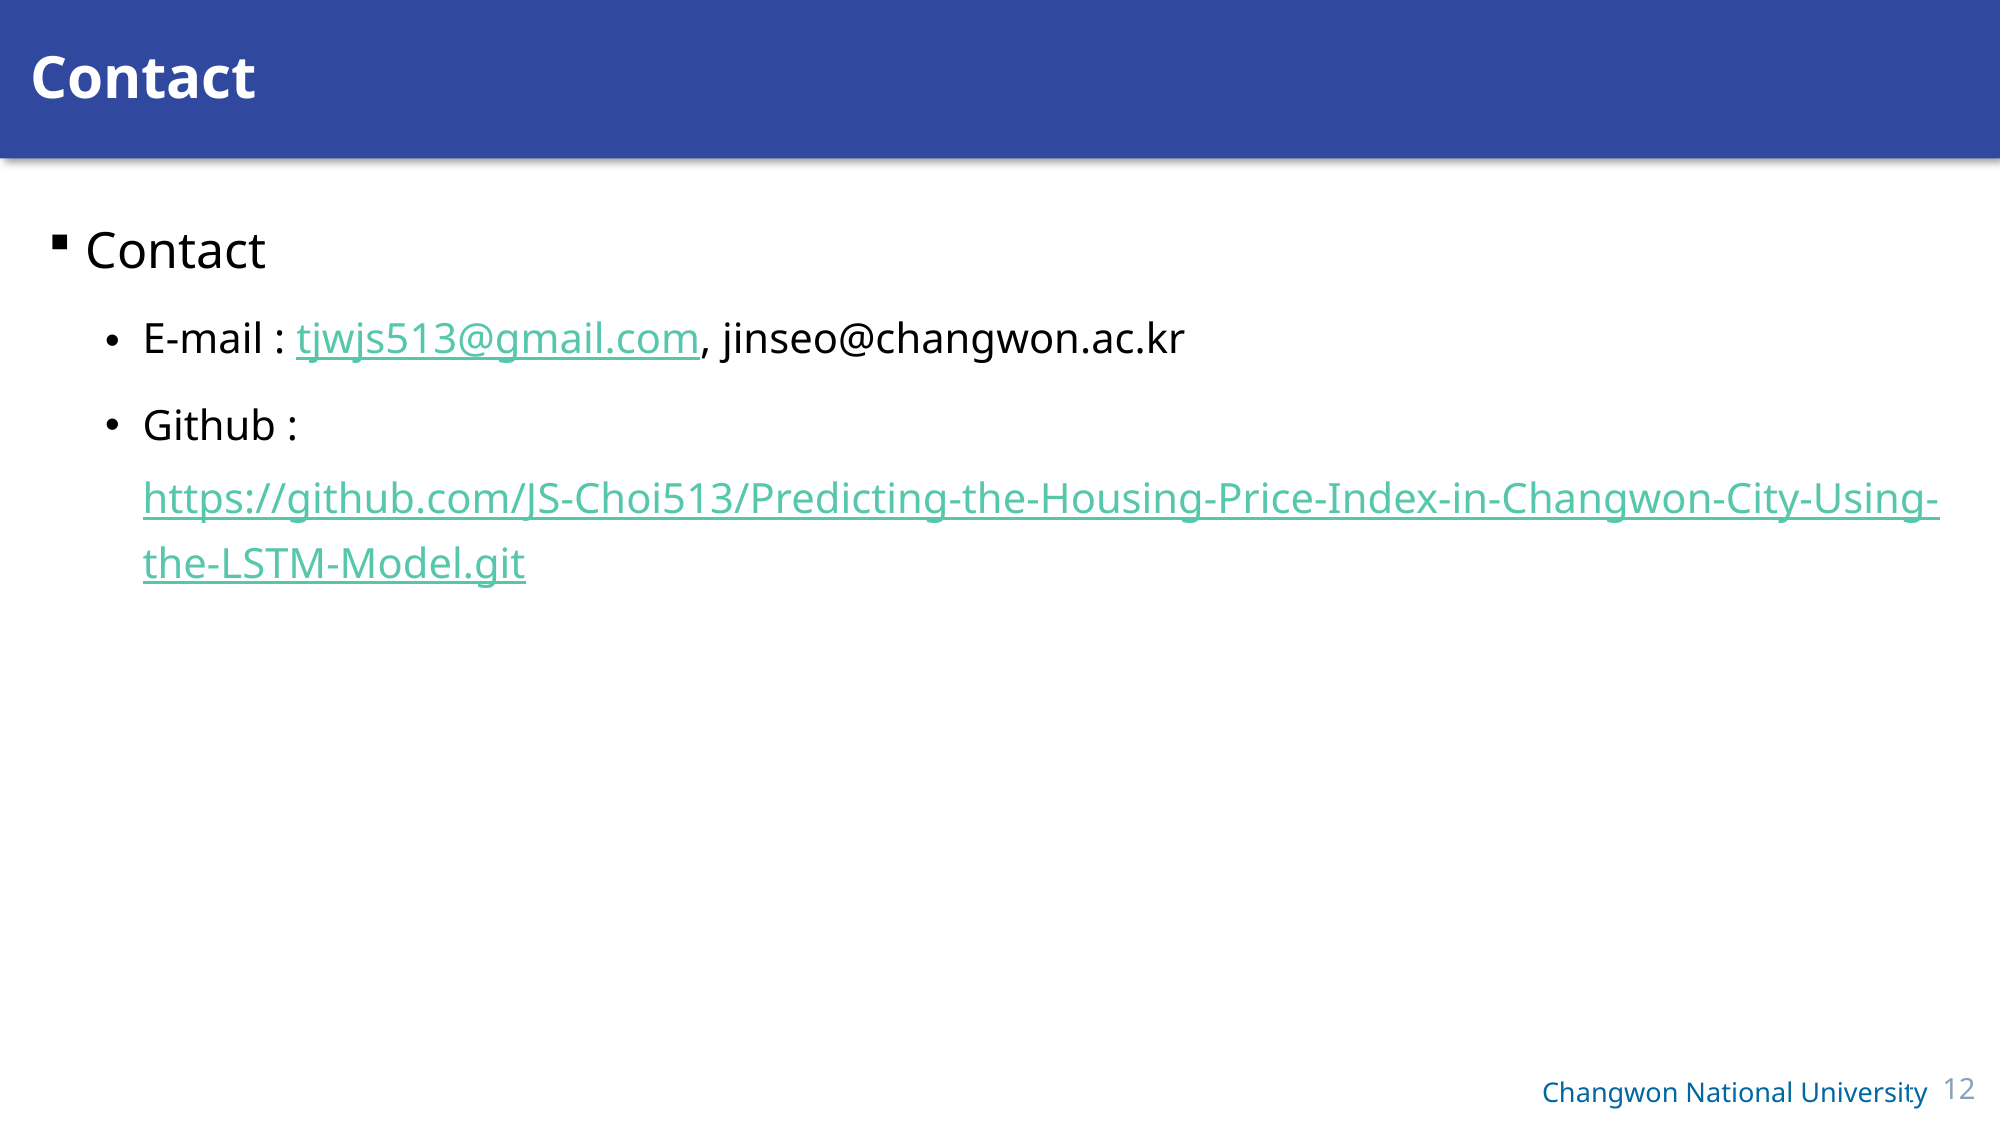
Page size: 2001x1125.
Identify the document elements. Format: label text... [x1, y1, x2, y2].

slide_number 12 [1922, 1060, 1996, 1121]
list Contact E-mail : tjwjs513@gmail.com, jinseo@changwon.ac.kr Github : https://github.com/JS-Choi513/Predicting-the-Housing-Price-Index-in-Changwon-City-Using-the-LSTM-Model.git [33, 186, 1962, 1031]
title Contact [0, 0, 2000, 159]
